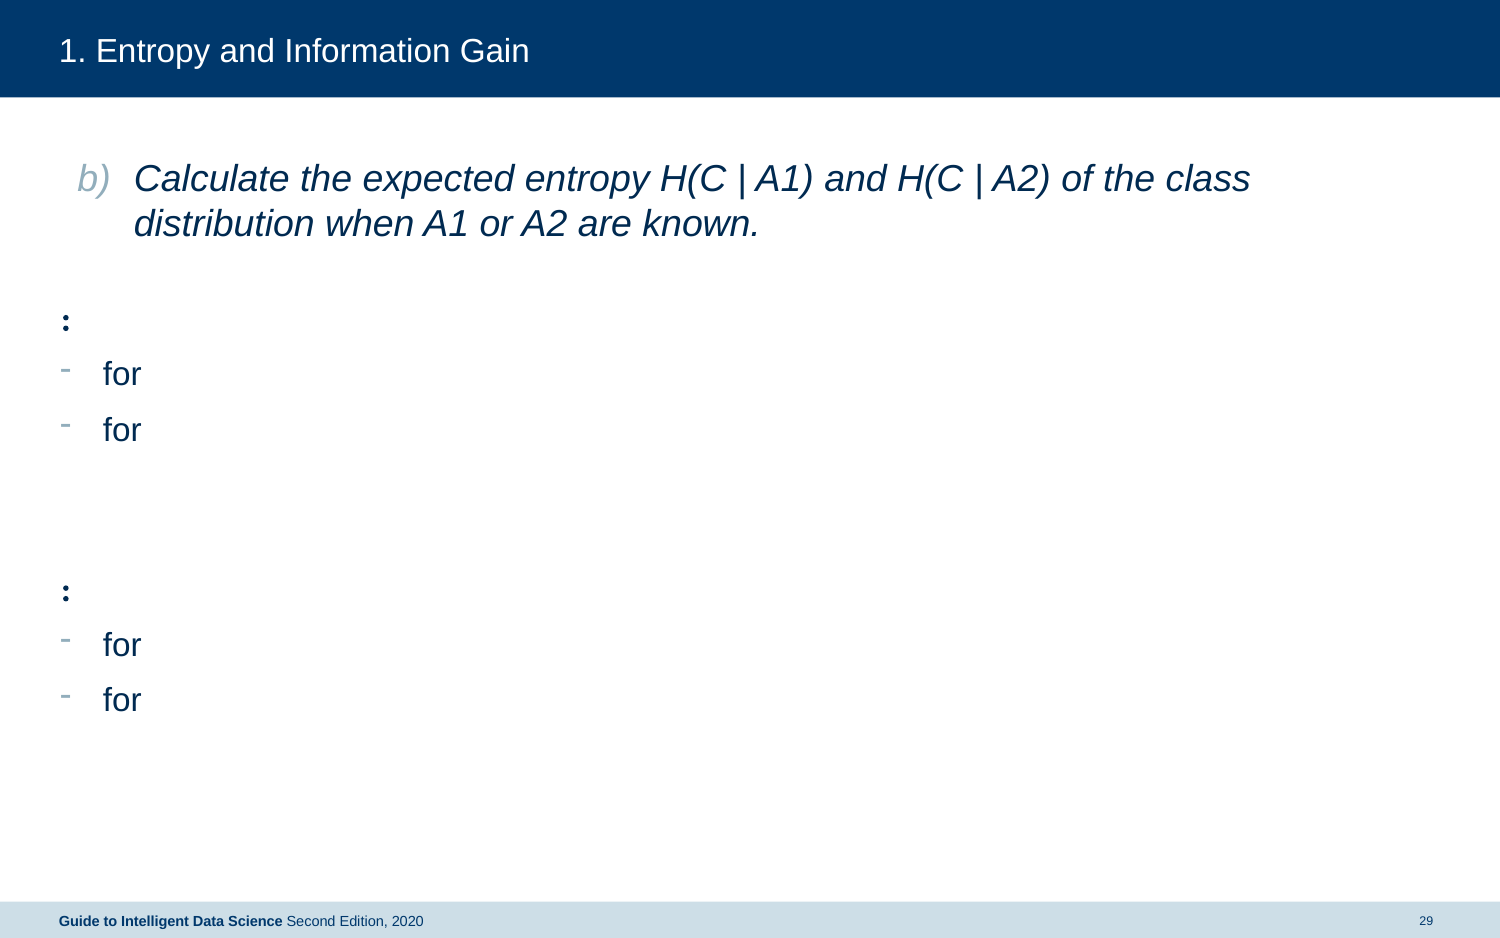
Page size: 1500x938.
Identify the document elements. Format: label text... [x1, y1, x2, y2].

title 1. Entropy and Information Gain [58, 28, 1442, 70]
list Calculate the expected entropy H(C | A1) and H(C | A2) of the class distribution when A1 or A2 are known. [77, 124, 1415, 274]
footer Guide to Intelligent Data Science Second Edition, 2020 [58, 900, 717, 938]
slide_number 29 [1411, 900, 1442, 938]
